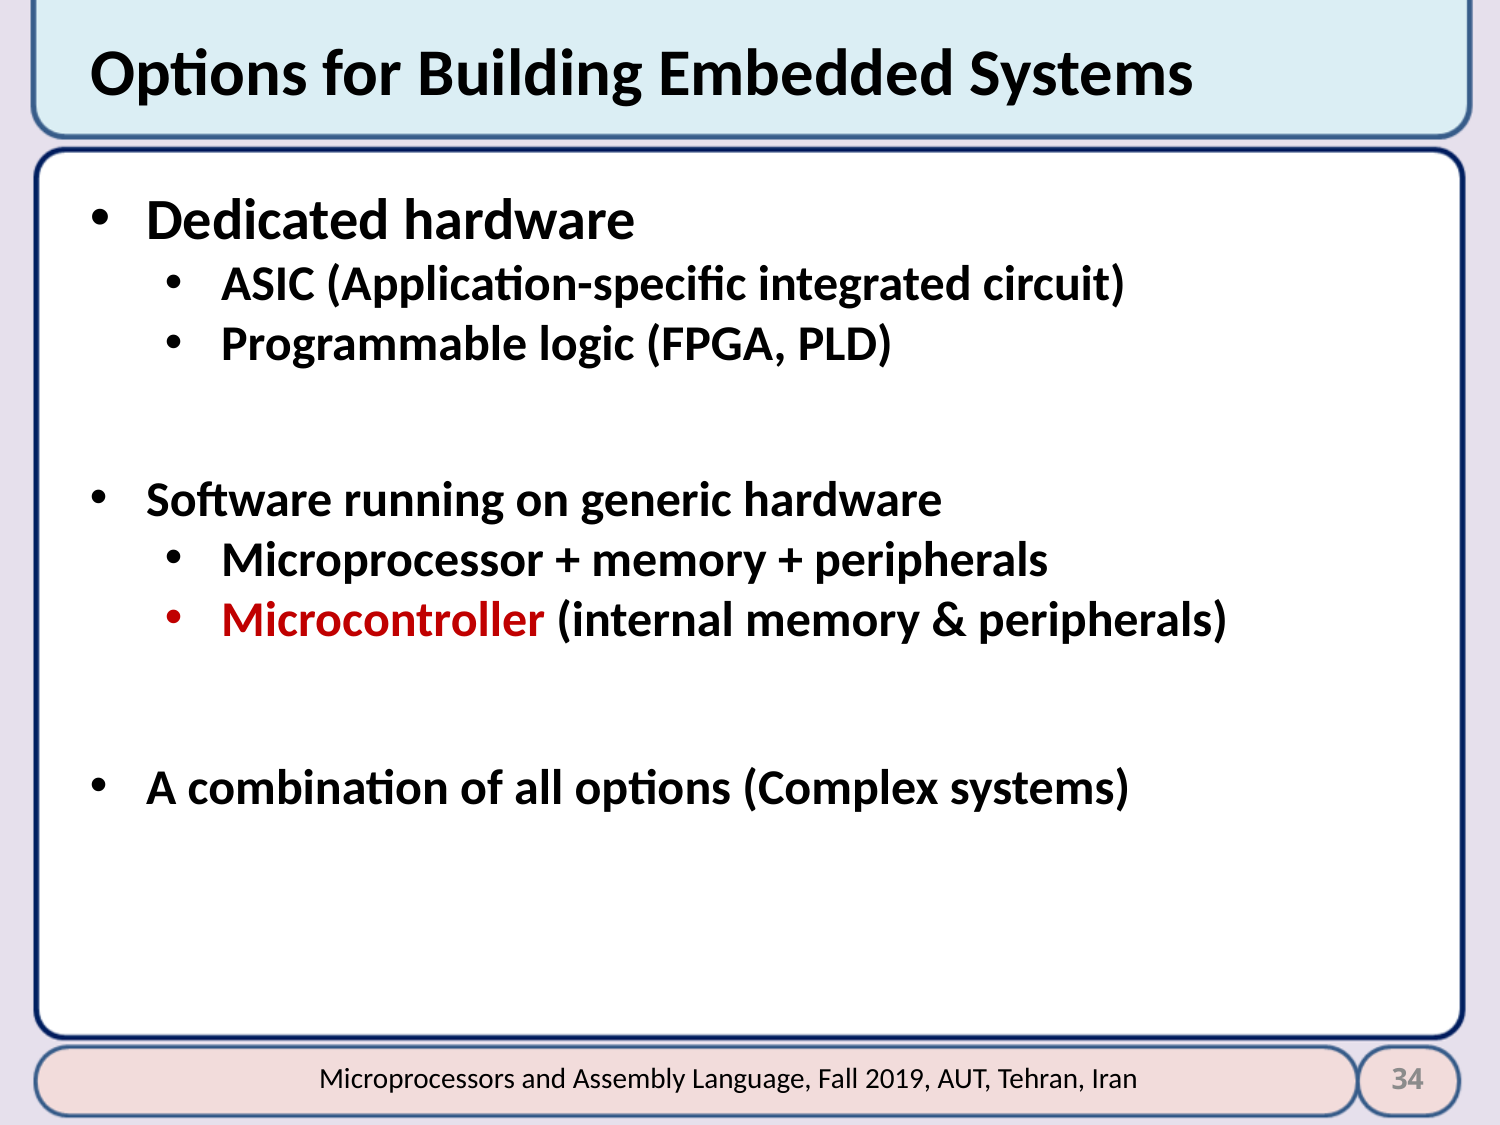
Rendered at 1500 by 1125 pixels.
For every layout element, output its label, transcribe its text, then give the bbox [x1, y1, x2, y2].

text_box Microprocessors and Assembly Language, Fall 2019, AUT, Tehran, Iran [162, 1051, 1288, 1102]
picture [0, 0, 1500, 1125]
slide_number 34 [1363, 1049, 1453, 1110]
text_box Dedicated hardware ASIC (Application-specific integrated circuit) Programmable logic (FPGA, PLD) Software running on generic hardware Microprocessor + memory + peripherals Microcontroller (internal memory & peripherals) A combination of all options (Complex systems) [74, 187, 1433, 921]
title Options for Building Embedded Systems [75, 0, 1425, 138]
